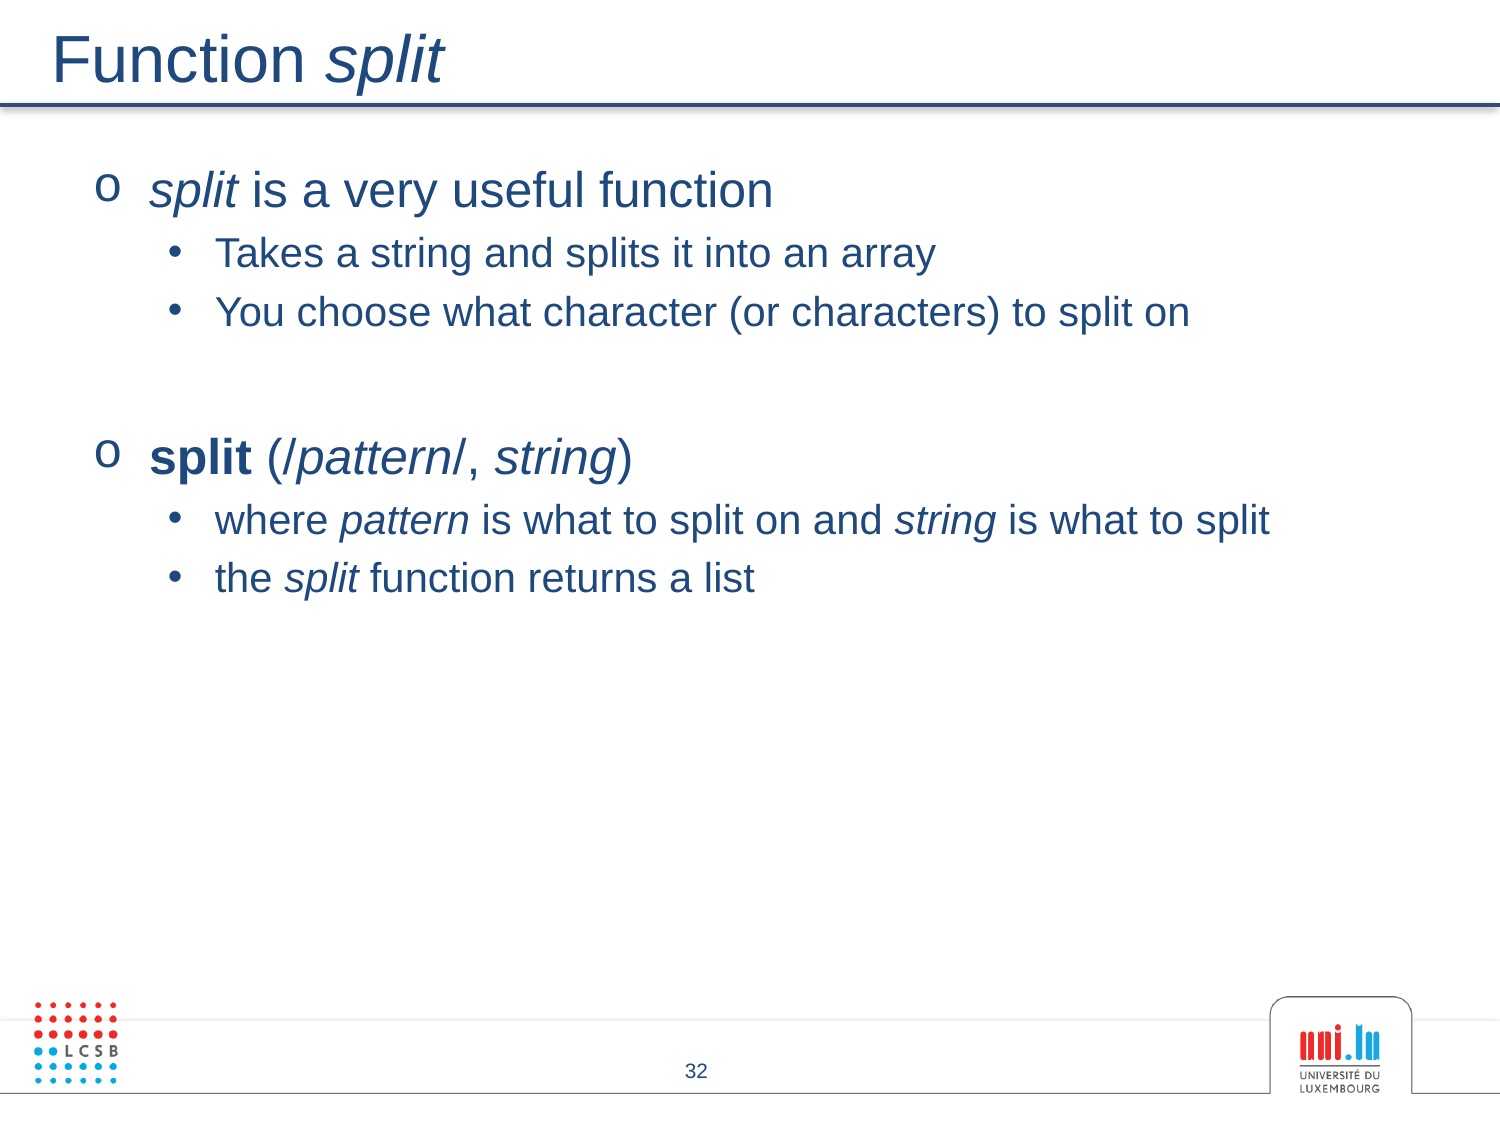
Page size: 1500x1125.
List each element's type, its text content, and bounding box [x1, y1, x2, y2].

list split is a very useful function Takes a string and splits it into an array You choose what character (or characters) to split on split (/pattern/, string) where pattern is what to split on and string is what to split the split function returns a list [77, 150, 1428, 605]
picture [0, 996, 1500, 1125]
title Function split [36, 8, 1387, 105]
